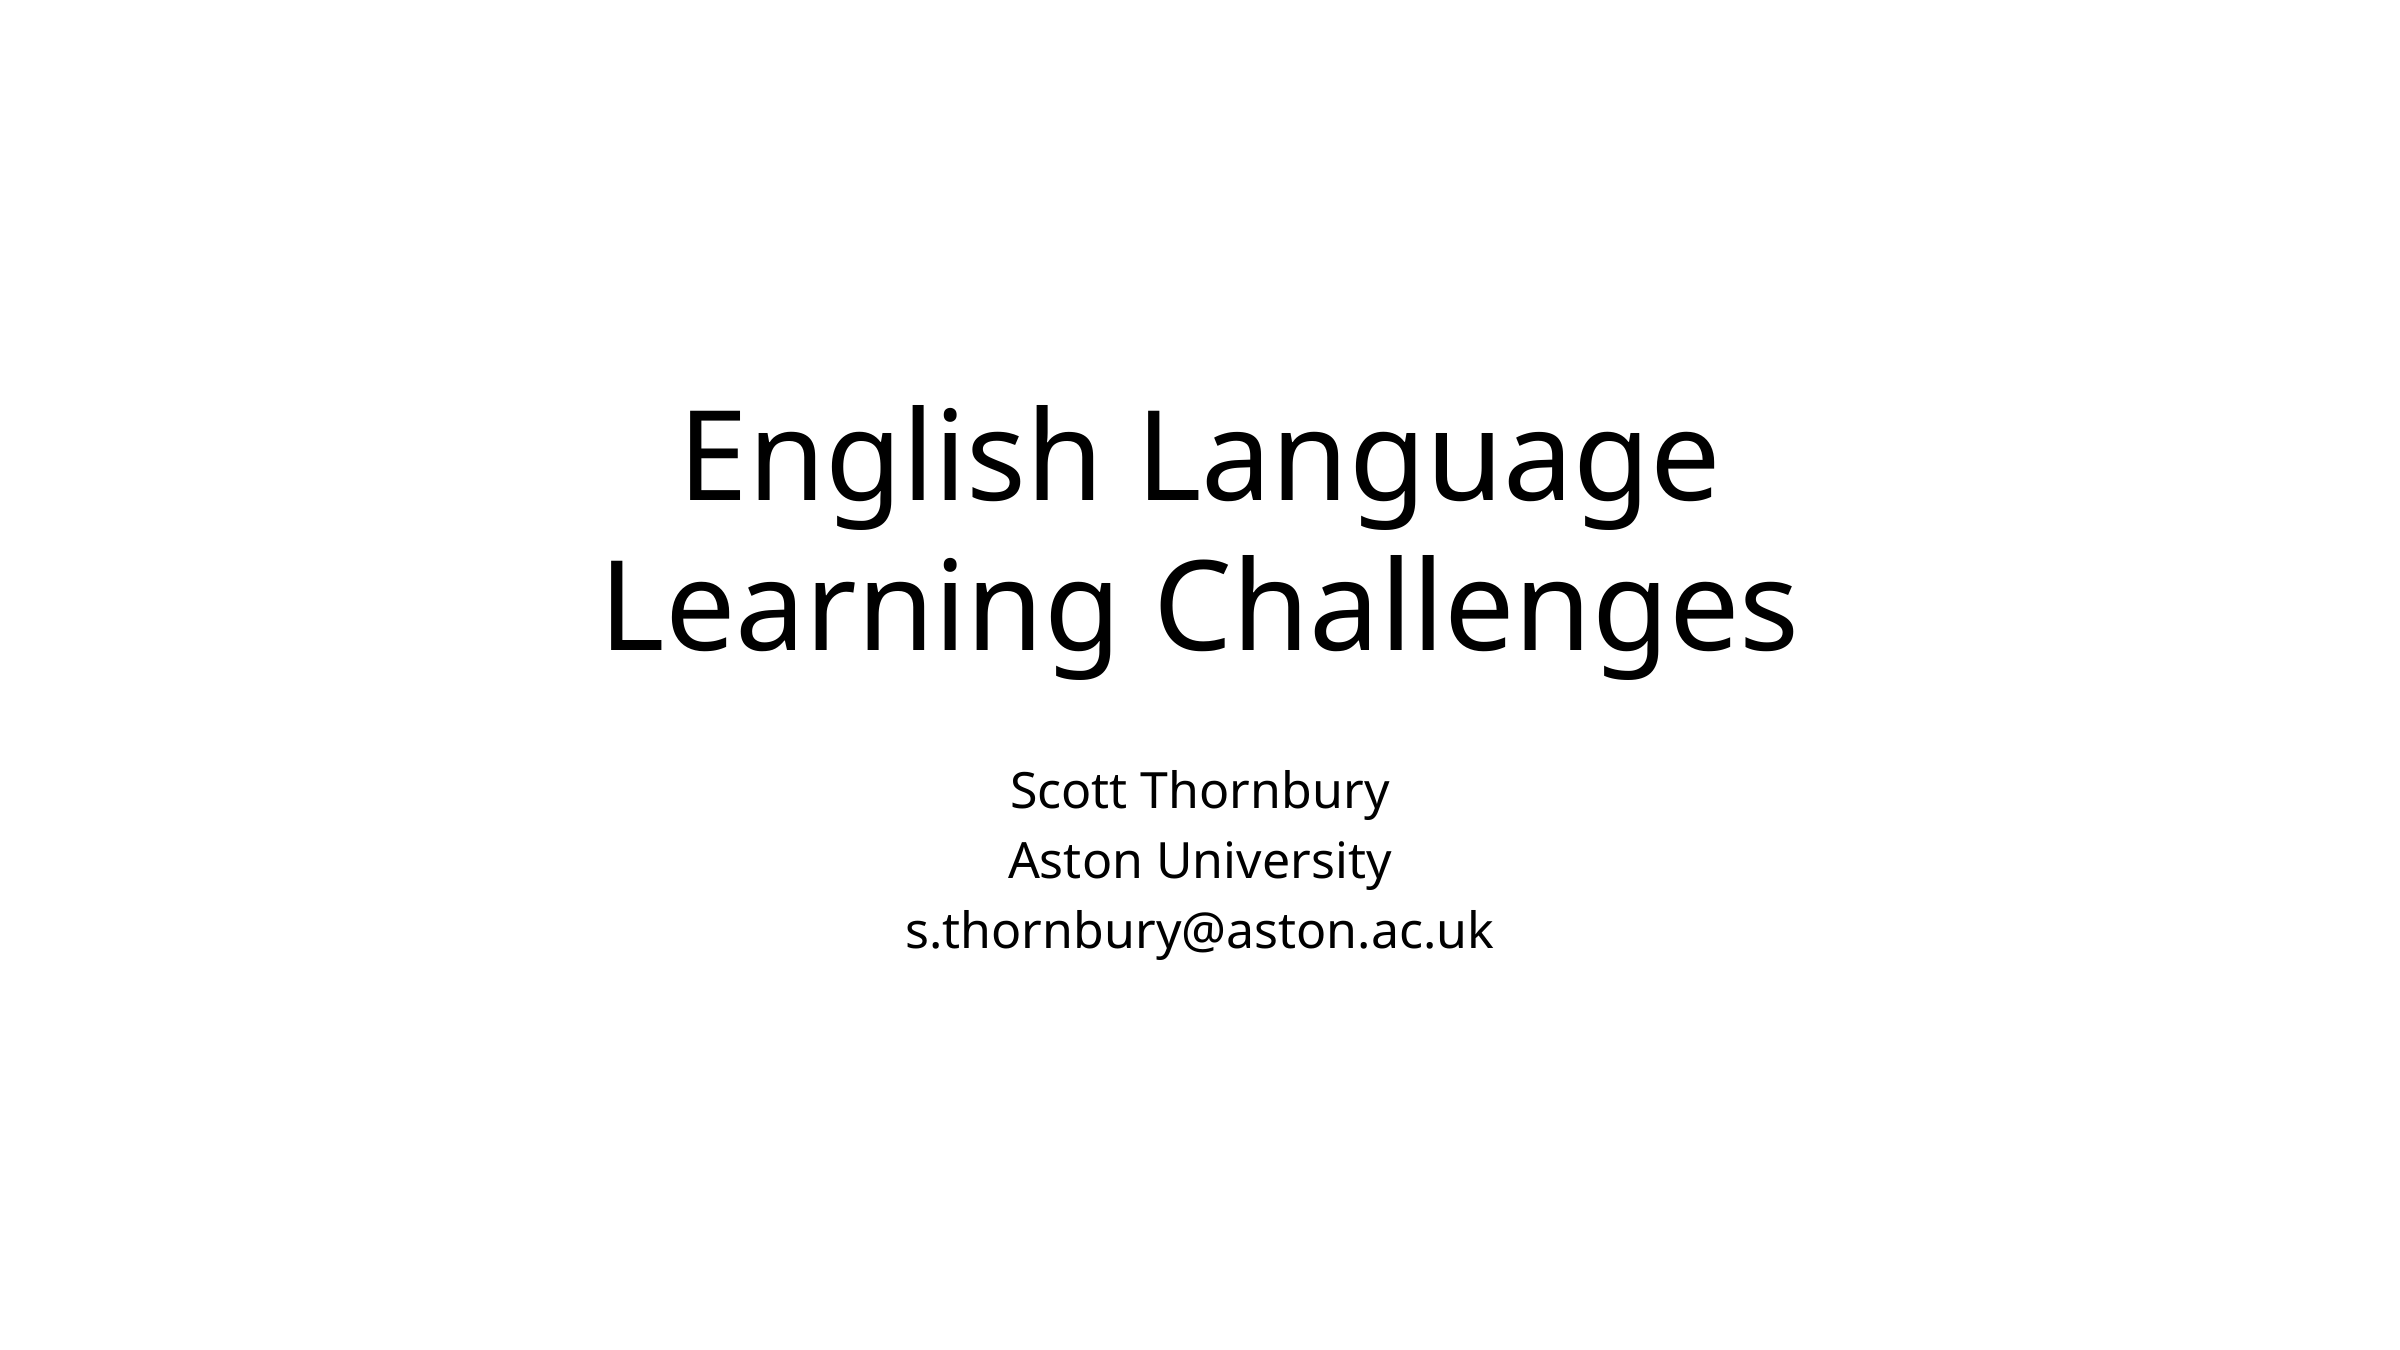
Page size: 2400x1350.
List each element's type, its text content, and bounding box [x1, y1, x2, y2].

subtitle Scott Thornbury Aston University s.thornbury@aston.ac.uk [450, 750, 1950, 1023]
title English Language Learning Challenges [450, 329, 1950, 721]
